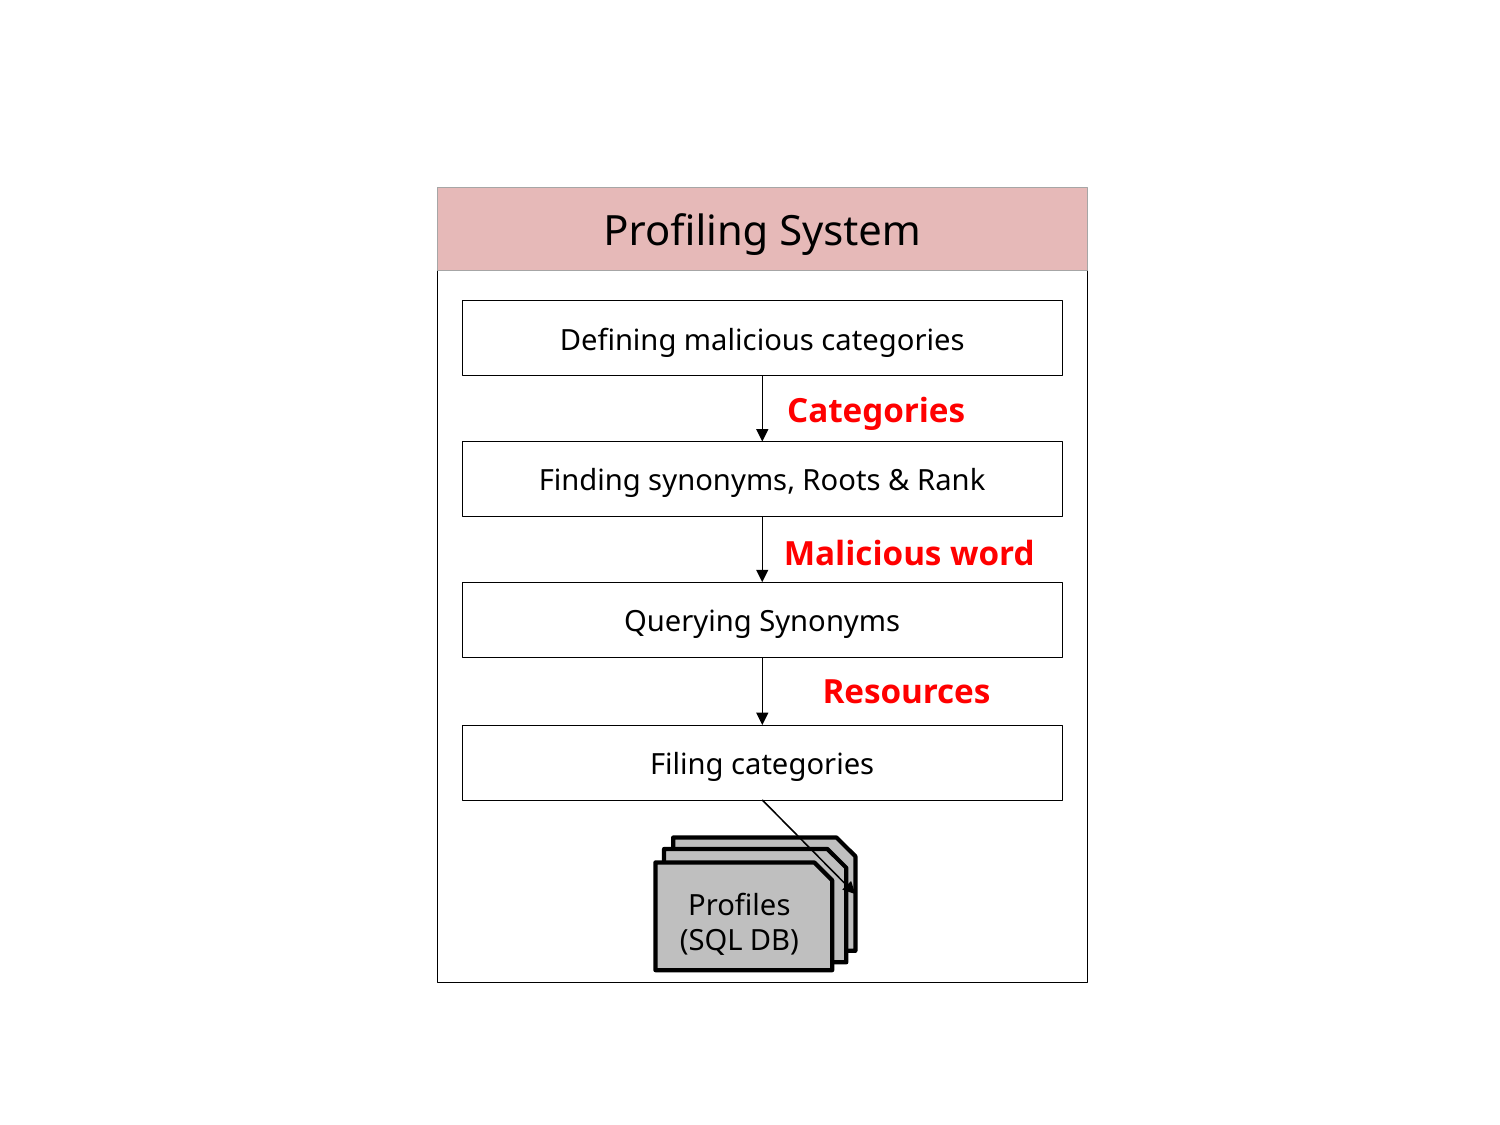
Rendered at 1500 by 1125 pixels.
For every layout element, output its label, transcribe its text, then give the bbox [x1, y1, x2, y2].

text_box Filing categories [460, 723, 1064, 802]
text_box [655, 837, 856, 971]
text_box Finding synonyms, Roots & Rank [460, 439, 1064, 518]
text_box Defining malicious categories [460, 299, 1064, 378]
text_box Resources [807, 662, 1006, 718]
text_box Querying Synonyms [460, 580, 1064, 659]
text_box Malicious word [769, 524, 1050, 580]
text_box Profiling System [435, 185, 1089, 272]
text_box Categories [772, 381, 981, 437]
text_box [435, 272, 1089, 985]
